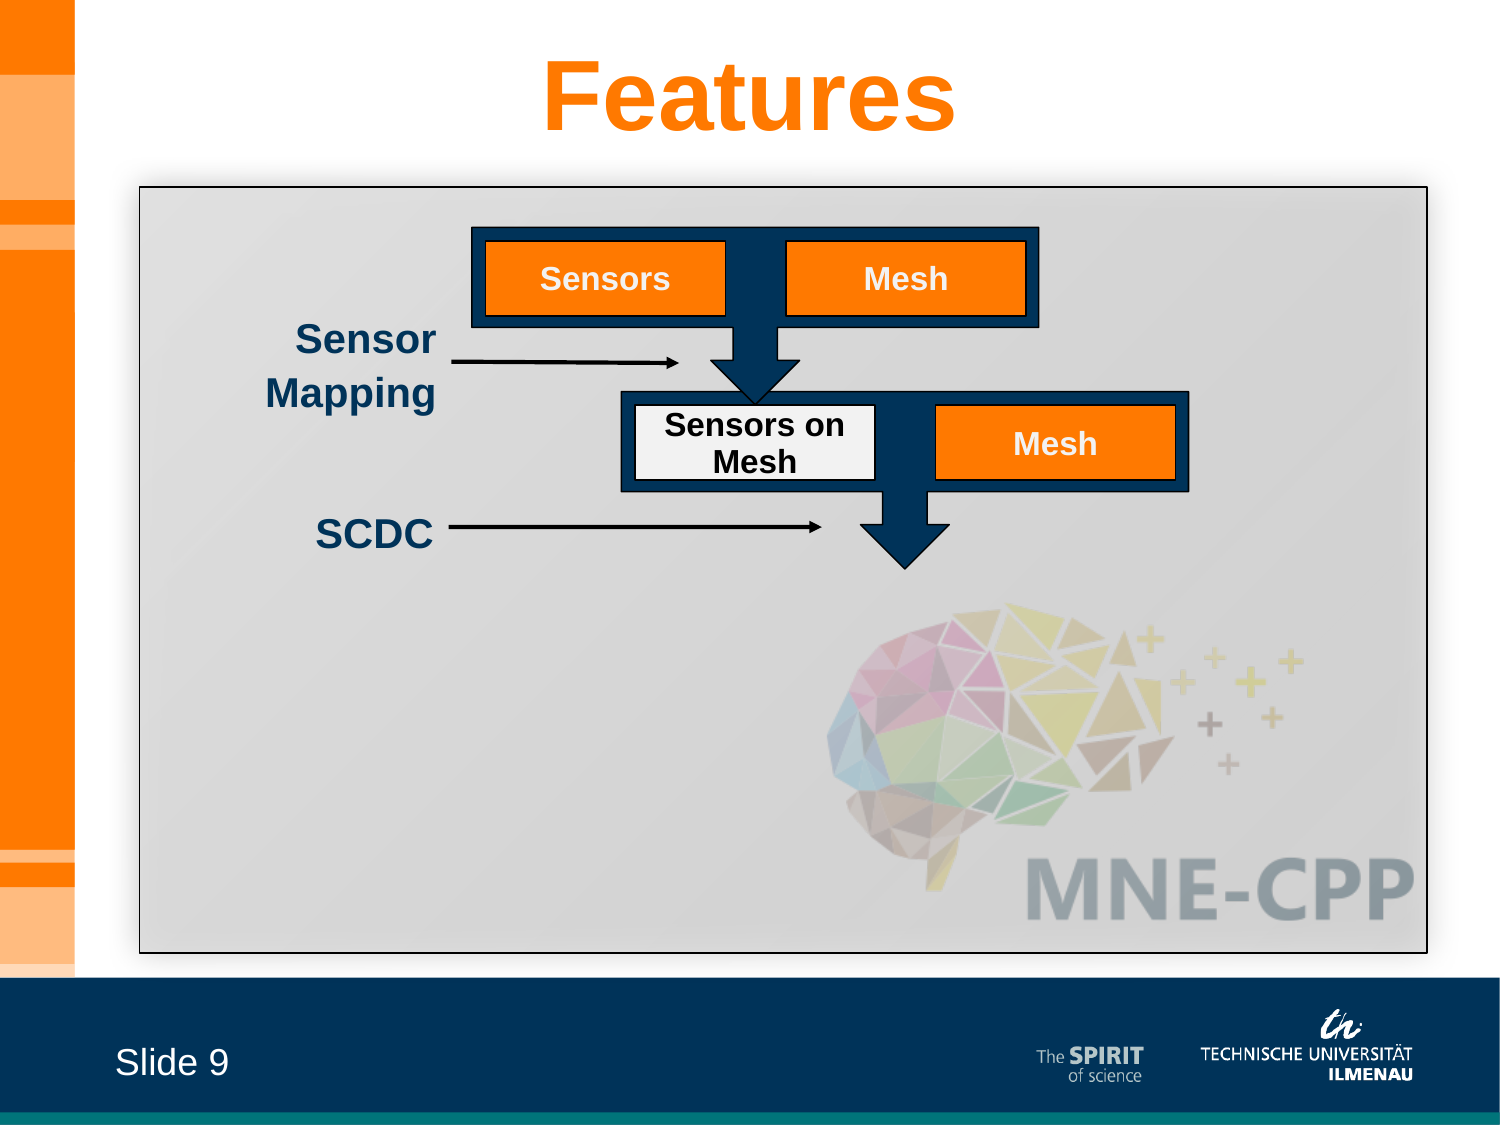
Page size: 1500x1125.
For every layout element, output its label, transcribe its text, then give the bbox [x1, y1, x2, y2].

text_box Features [0, 28, 1500, 137]
text_box [621, 391, 1189, 552]
picture [1200, 1009, 1413, 1081]
text_box [471, 227, 1039, 405]
picture [1033, 1040, 1147, 1085]
text_box Mesh [786, 240, 1027, 316]
text_box SCDC [298, 493, 449, 561]
text_box [139, 187, 1428, 953]
picture [701, 552, 1500, 973]
text_box Sensors [485, 240, 726, 316]
text_box Slide 9 [100, 1034, 491, 1092]
text_box Sensor Mapping [151, 298, 452, 425]
text_box Mesh [935, 405, 1176, 481]
text_box Sensors on Mesh [634, 405, 875, 481]
